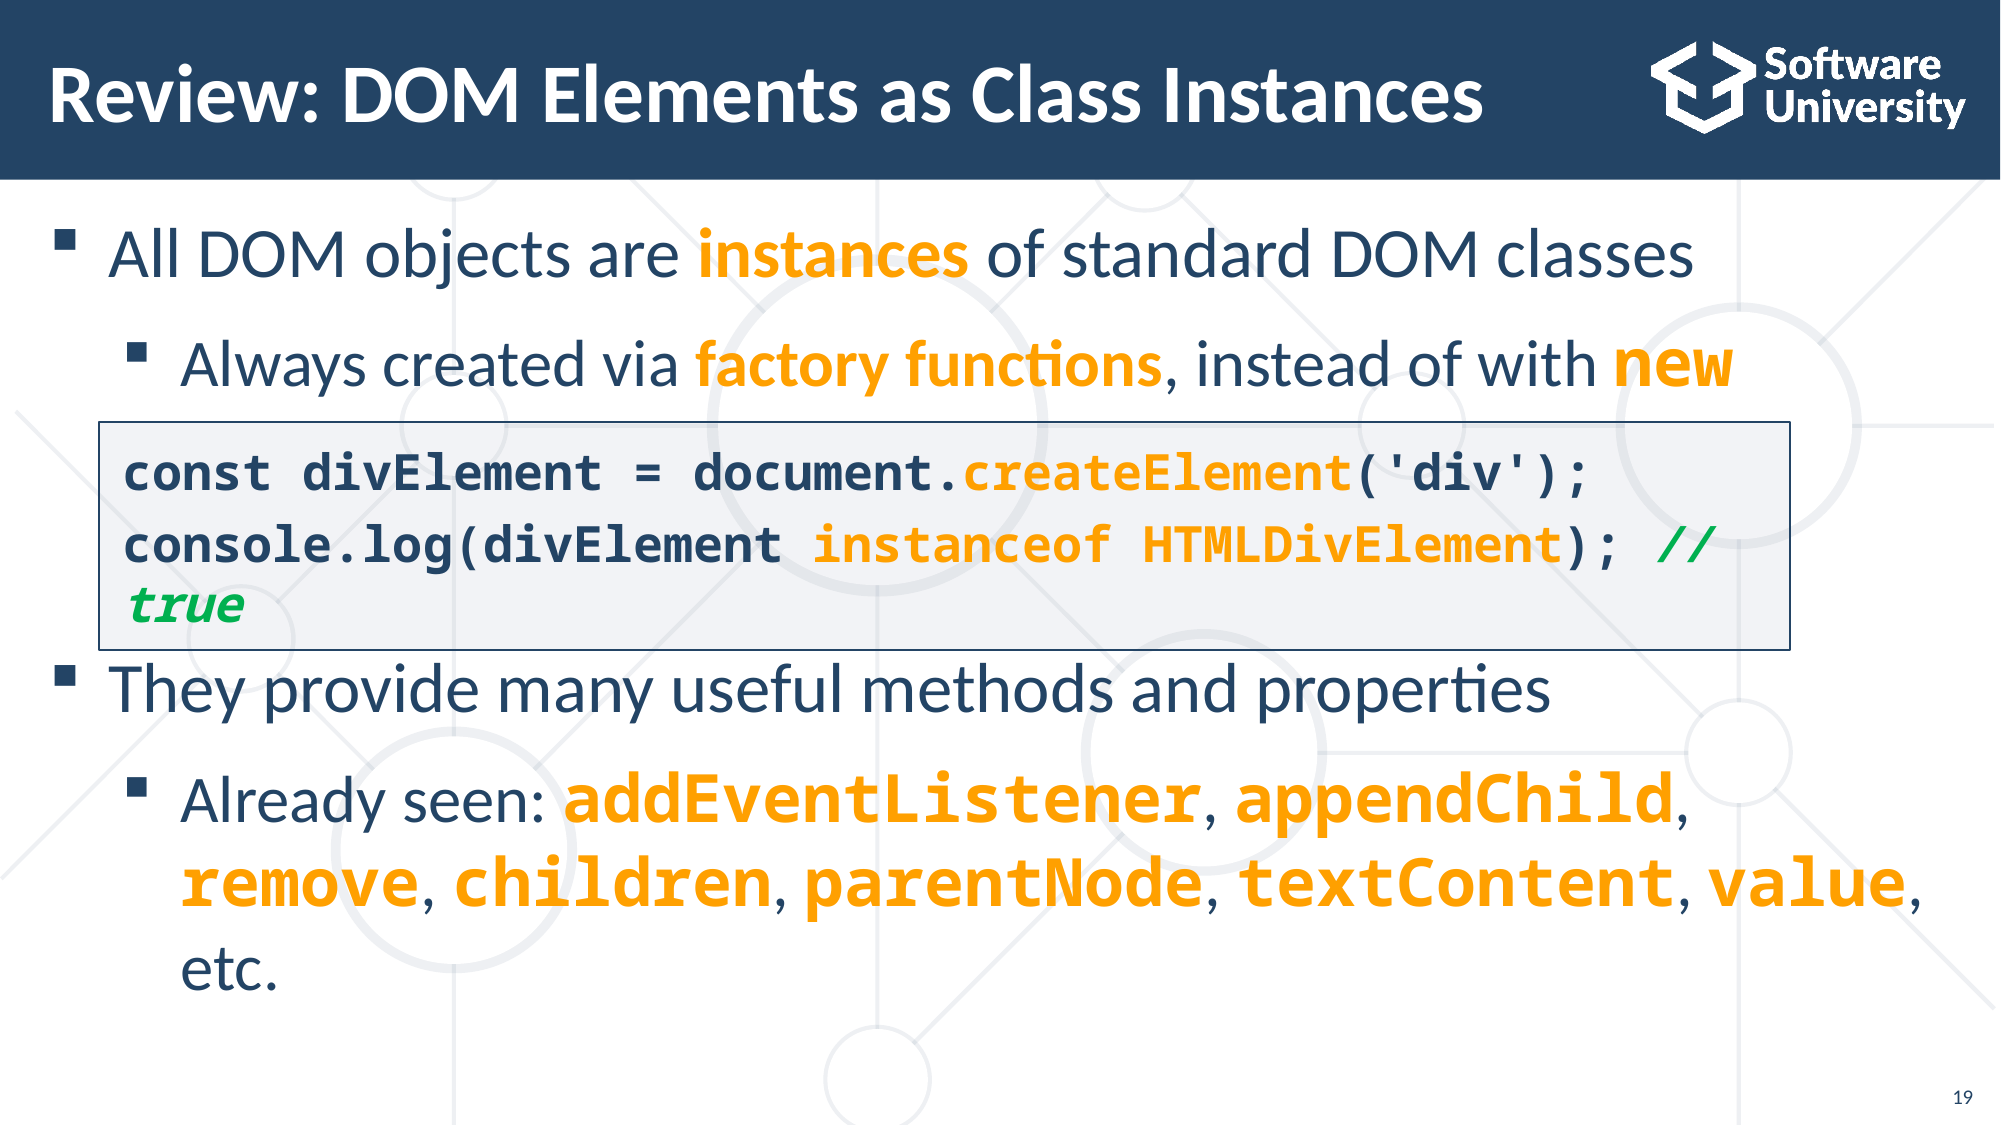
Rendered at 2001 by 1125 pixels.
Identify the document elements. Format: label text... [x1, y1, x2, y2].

text_box const divElement = document.createElement('div'); console.log(divElement instanceof HTMLDivElement); // true [99, 422, 1790, 651]
title Review: DOM Elements as Class Instances [31, 16, 1625, 162]
slide_number 19 [1927, 1067, 1989, 1117]
picture [1651, 41, 1966, 134]
list All DOM objects are instances of standard DOM classes Always created via factory functions, instead of with new They provide many useful methods and properties Already seen: addEventListener, appendChild, remove, children, parentNode, textContent, value, etc. [31, 196, 1970, 1104]
